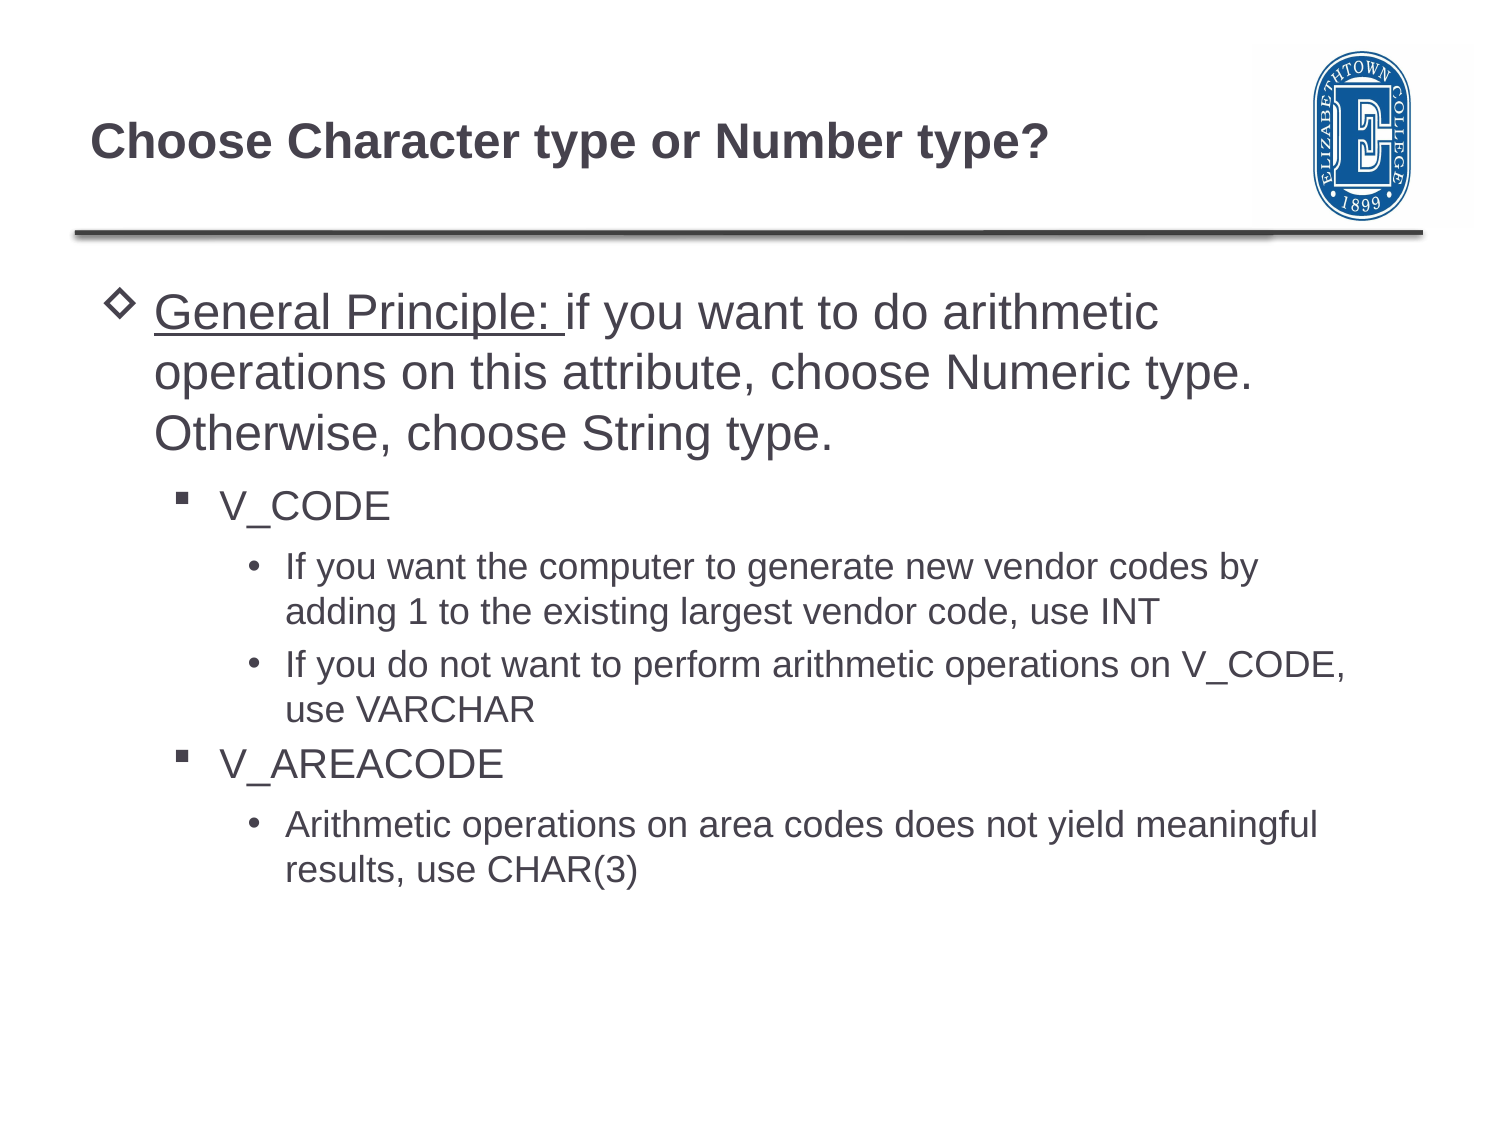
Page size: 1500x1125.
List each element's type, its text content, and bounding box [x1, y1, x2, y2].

picture [1272, 44, 1474, 228]
list General Principle: if you want to do arithmetic operations on this attribute, choose Numeric type. Otherwise, choose String type. V_CODE If you want the computer to generate new vendor codes by adding 1 to the existing largest vendor code, use INT If you do not want to perform arithmetic operations on V_CODE, use VARCHAR V_AREACODE Arithmetic operations on area codes does not yield meaningful results, use CHAR(3) [82, 272, 1377, 973]
title Choose Character type or Number type? [74, 44, 1272, 233]
